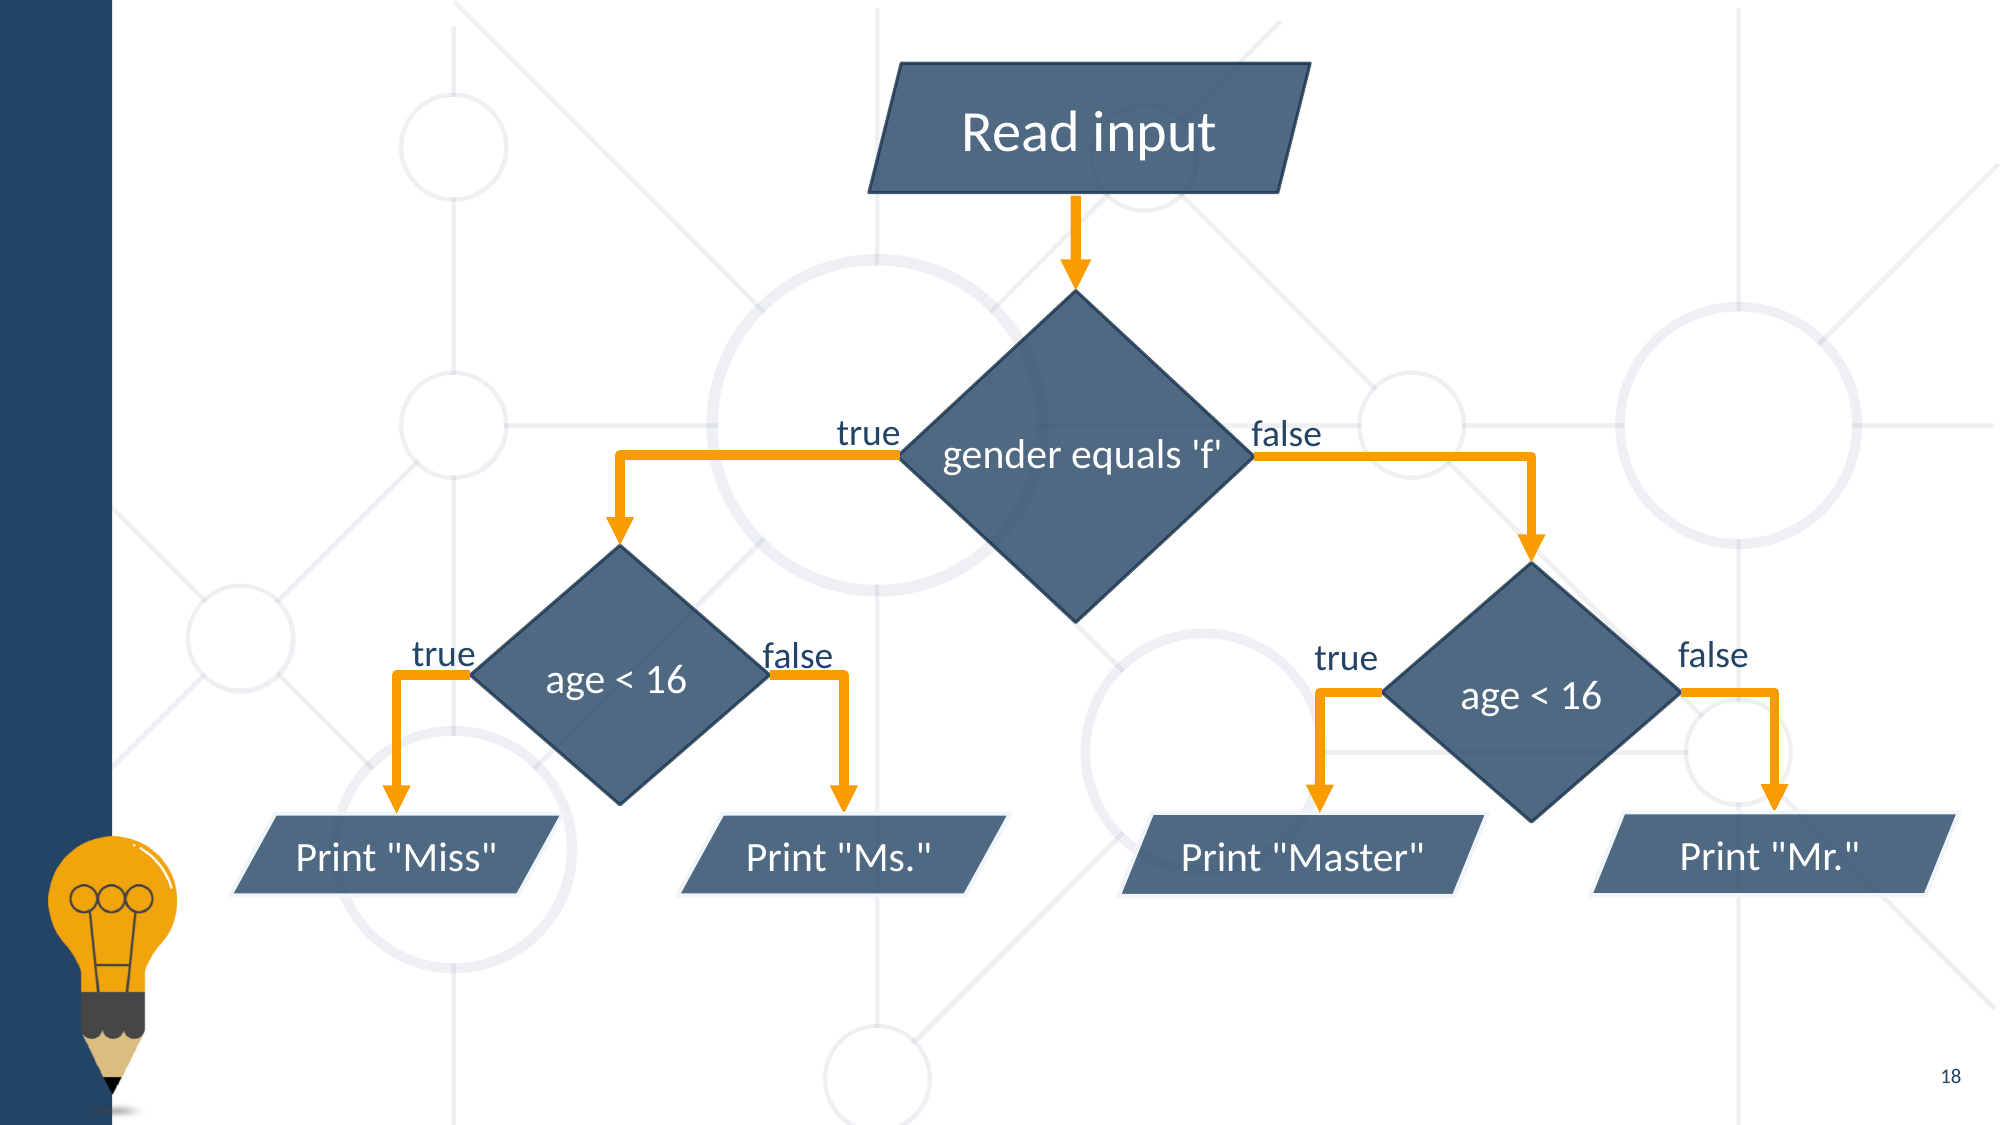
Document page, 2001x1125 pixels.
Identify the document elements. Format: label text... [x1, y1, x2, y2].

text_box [1236, 401, 1532, 566]
text_box Read input [866, 61, 1313, 195]
text_box Print "Miss" [228, 811, 565, 898]
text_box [747, 623, 875, 814]
text_box Print "Mr." [1588, 810, 1961, 898]
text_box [396, 621, 492, 814]
picture [48, 836, 177, 1121]
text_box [619, 400, 968, 549]
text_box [1298, 625, 1395, 814]
slide_number 18 [1896, 1049, 1968, 1101]
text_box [469, 544, 771, 806]
text_box Print "Ms." [675, 811, 1013, 898]
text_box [1381, 562, 1682, 823]
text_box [1663, 622, 1796, 813]
text_box Print "Master" [1116, 810, 1483, 899]
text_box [854, 290, 1311, 623]
